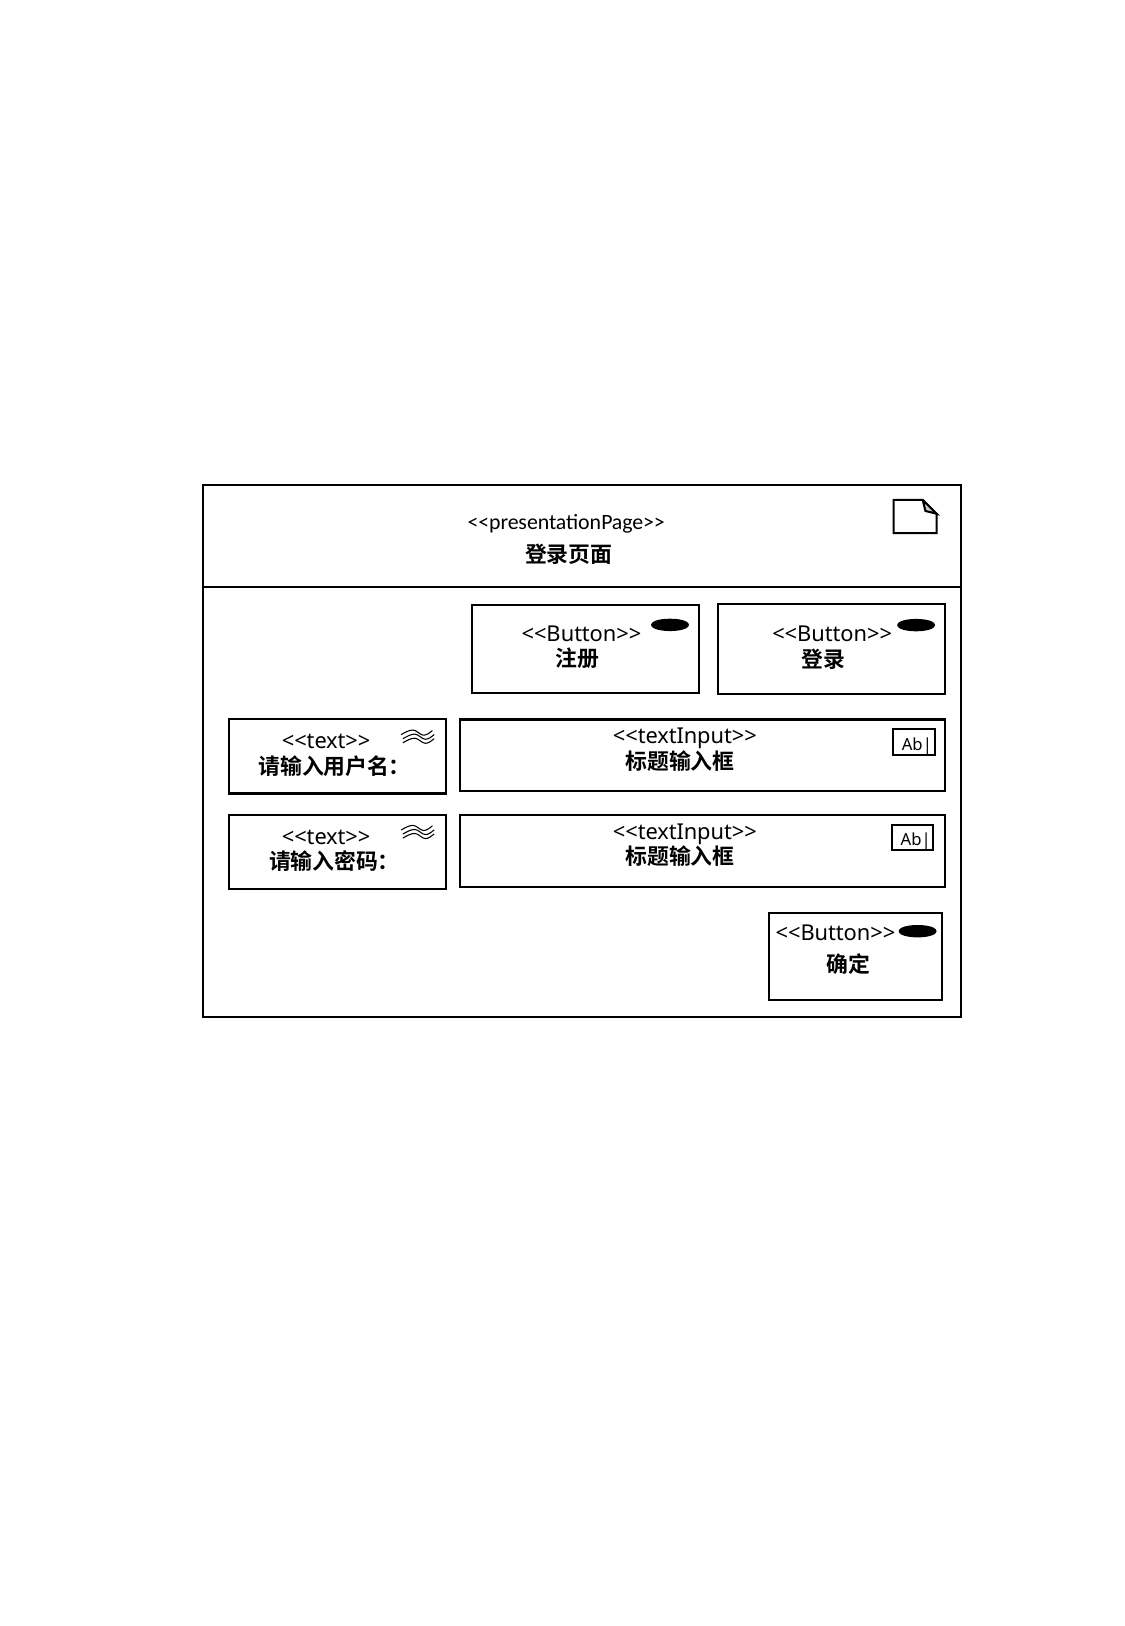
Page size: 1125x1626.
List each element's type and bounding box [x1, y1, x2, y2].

text_box [718, 604, 945, 714]
text_box [885, 821, 953, 850]
text_box [472, 604, 699, 714]
text_box [460, 809, 945, 914]
text_box [460, 714, 945, 809]
text_box [887, 726, 954, 755]
text_box [229, 719, 446, 794]
text_box [203, 484, 962, 1018]
text_box [229, 814, 446, 889]
text_box [760, 911, 942, 1000]
